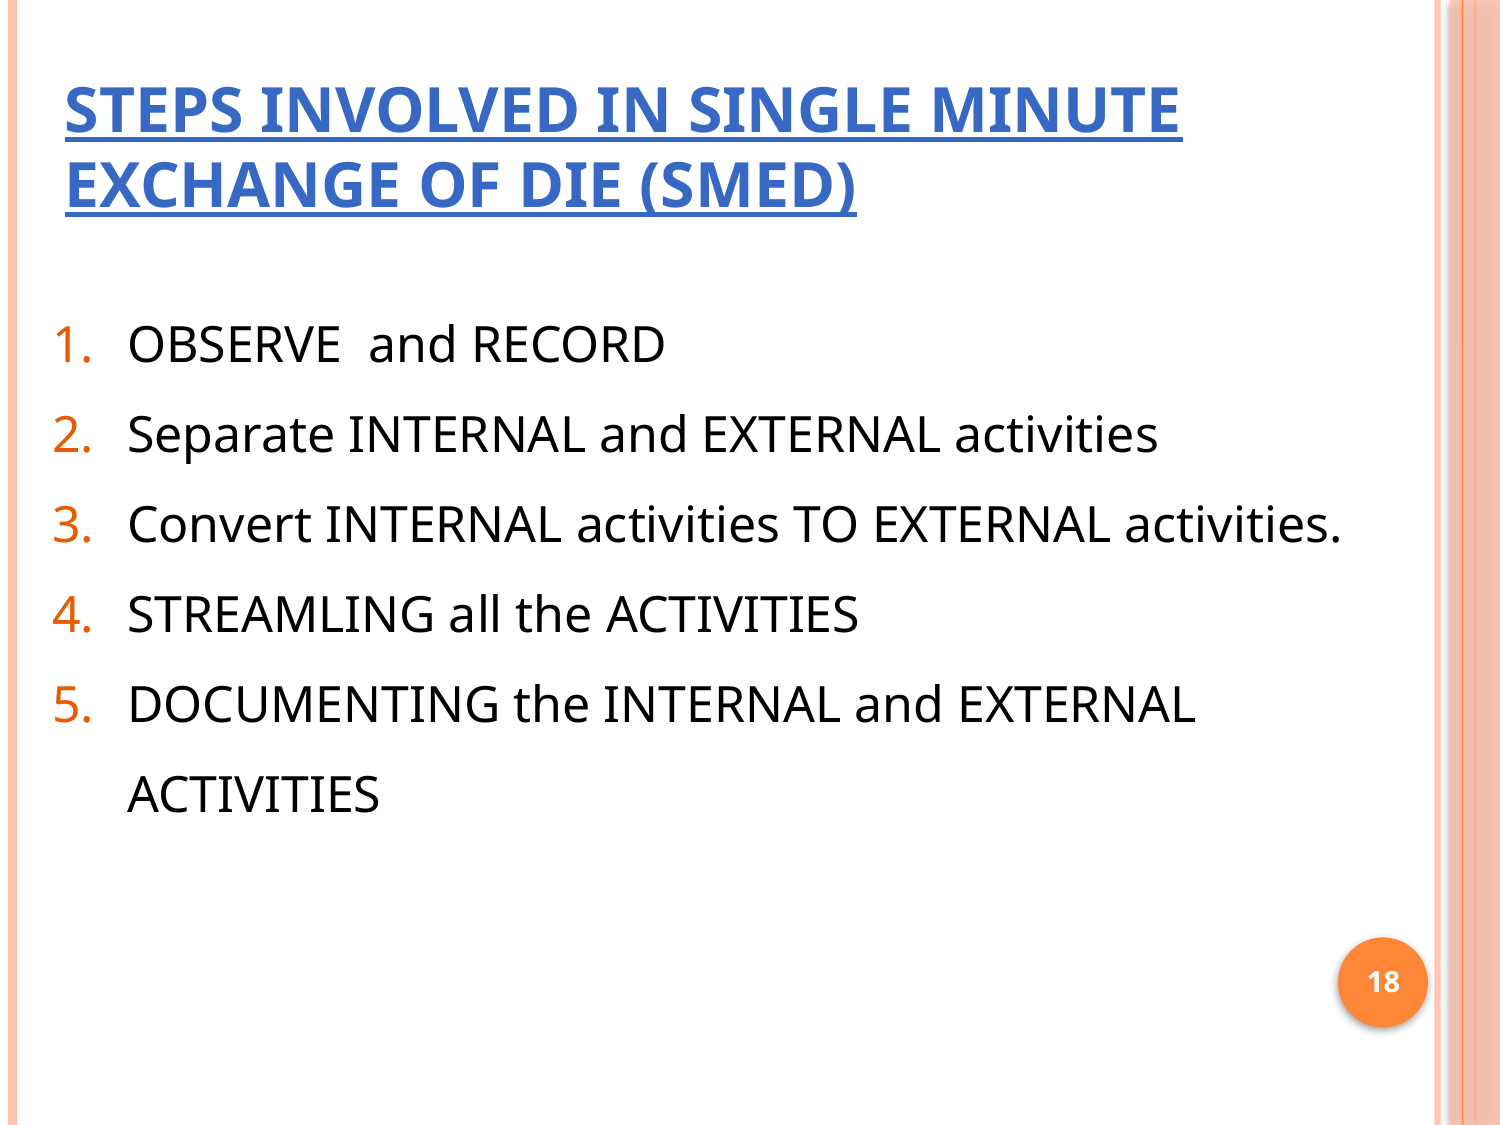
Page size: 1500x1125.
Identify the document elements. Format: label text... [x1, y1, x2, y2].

text_box Steps Involved In Single Minute Exchange Of Die (SMED) [50, 62, 1425, 250]
text_box OBSERVE and RECORD Separate INTERNAL and EXTERNAL activities Convert INTERNAL activities TO EXTERNAL activities. STREAMLING all the ACTIVITIES DOCUMENTING the INTERNAL and EXTERNAL ACTIVITIES [37, 274, 1438, 830]
slide_number 18 [1333, 940, 1434, 1027]
